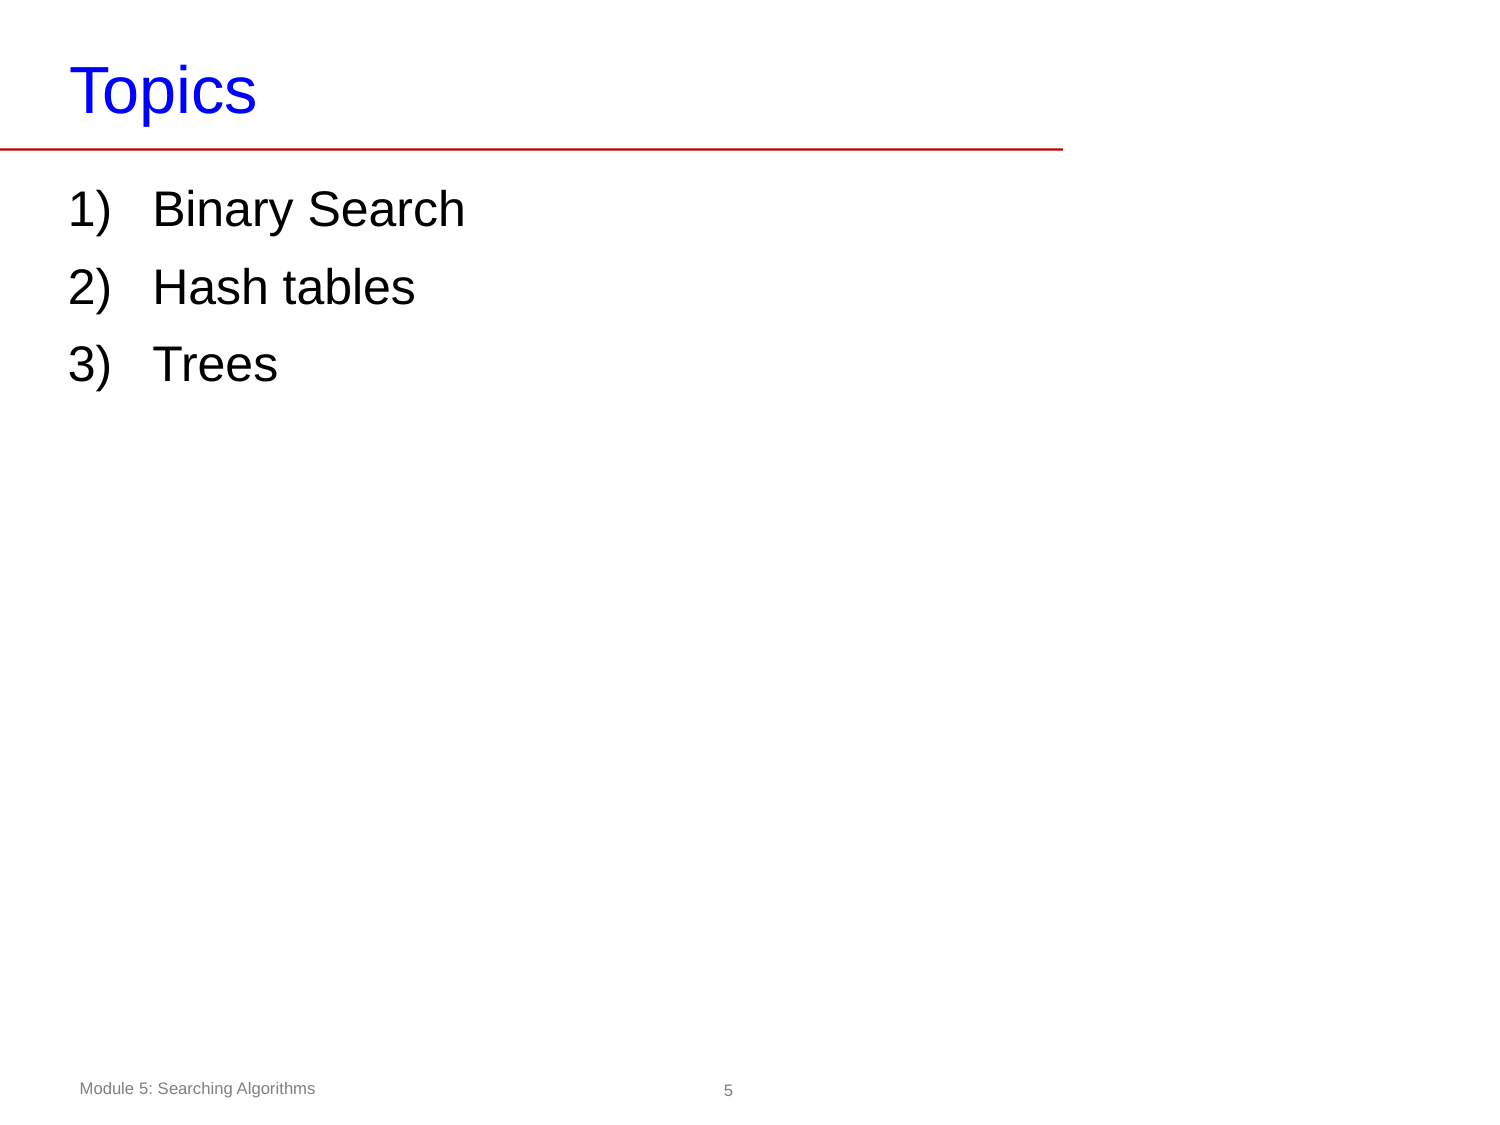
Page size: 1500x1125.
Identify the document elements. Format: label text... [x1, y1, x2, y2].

title Topics [57, 41, 1173, 133]
list Binary Search Hash tables Trees [52, 172, 1413, 1036]
